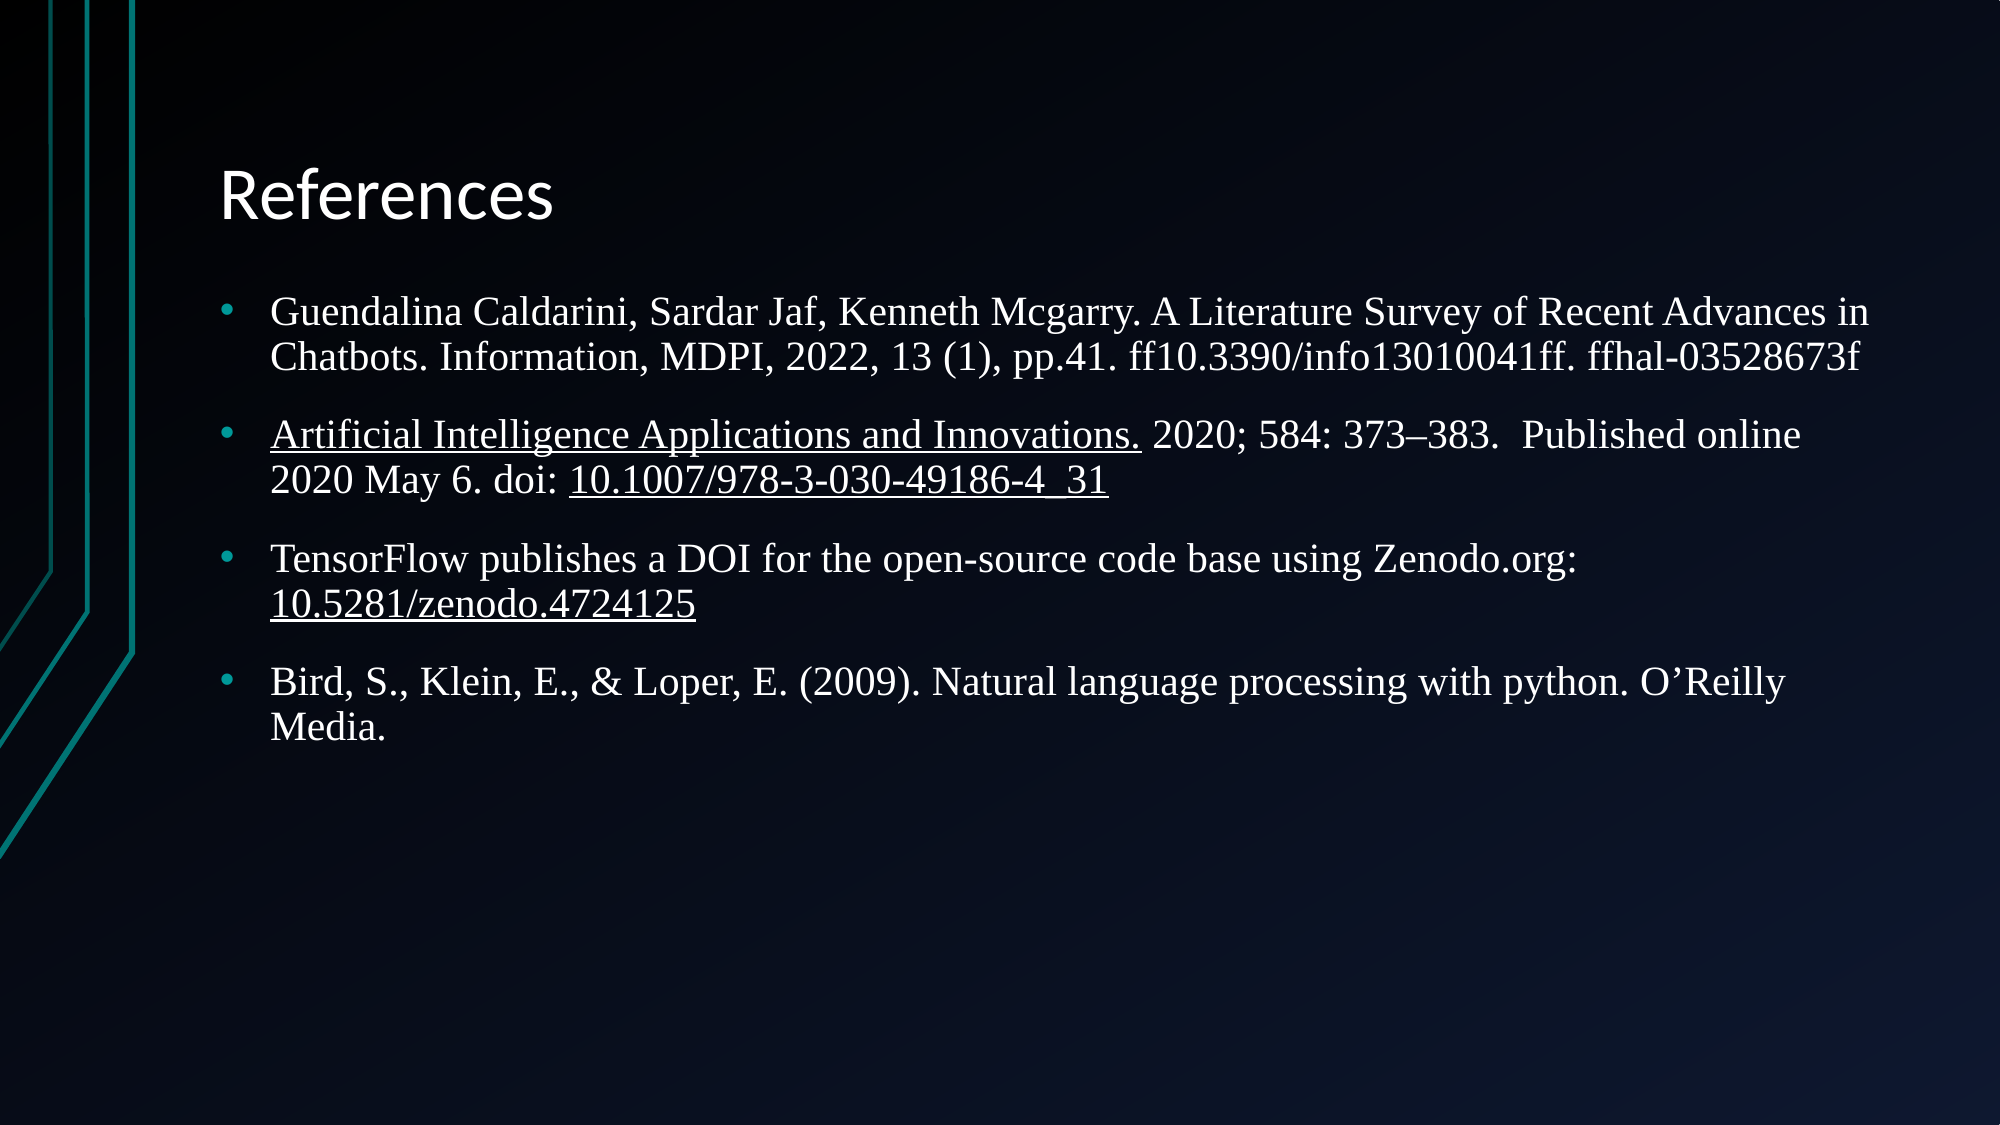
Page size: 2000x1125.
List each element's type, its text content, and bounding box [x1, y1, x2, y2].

title References [199, 45, 1900, 246]
list Guendalina Caldarini, Sardar Jaf, Kenneth Mcgarry. A Literature Survey of Recent Advances in Chatbots. Information, MDPI, 2022, 13 (1), pp.41. ff10.3390/info13010041ff. ffhal-03528673f Artificial Intelligence Applications and Innovations. 2020; 584: 373–383. Published online 2020 May 6. doi: 10.1007/978-3-030-49186-4_31 TensorFlow publishes a DOI for the open-source code base using Zenodo.org: 10.5281/zenodo.4724125 Bird, S., Klein, E., & Loper, E. (2009). Natural language processing with python. O’Reilly Media. [199, 279, 1900, 1012]
